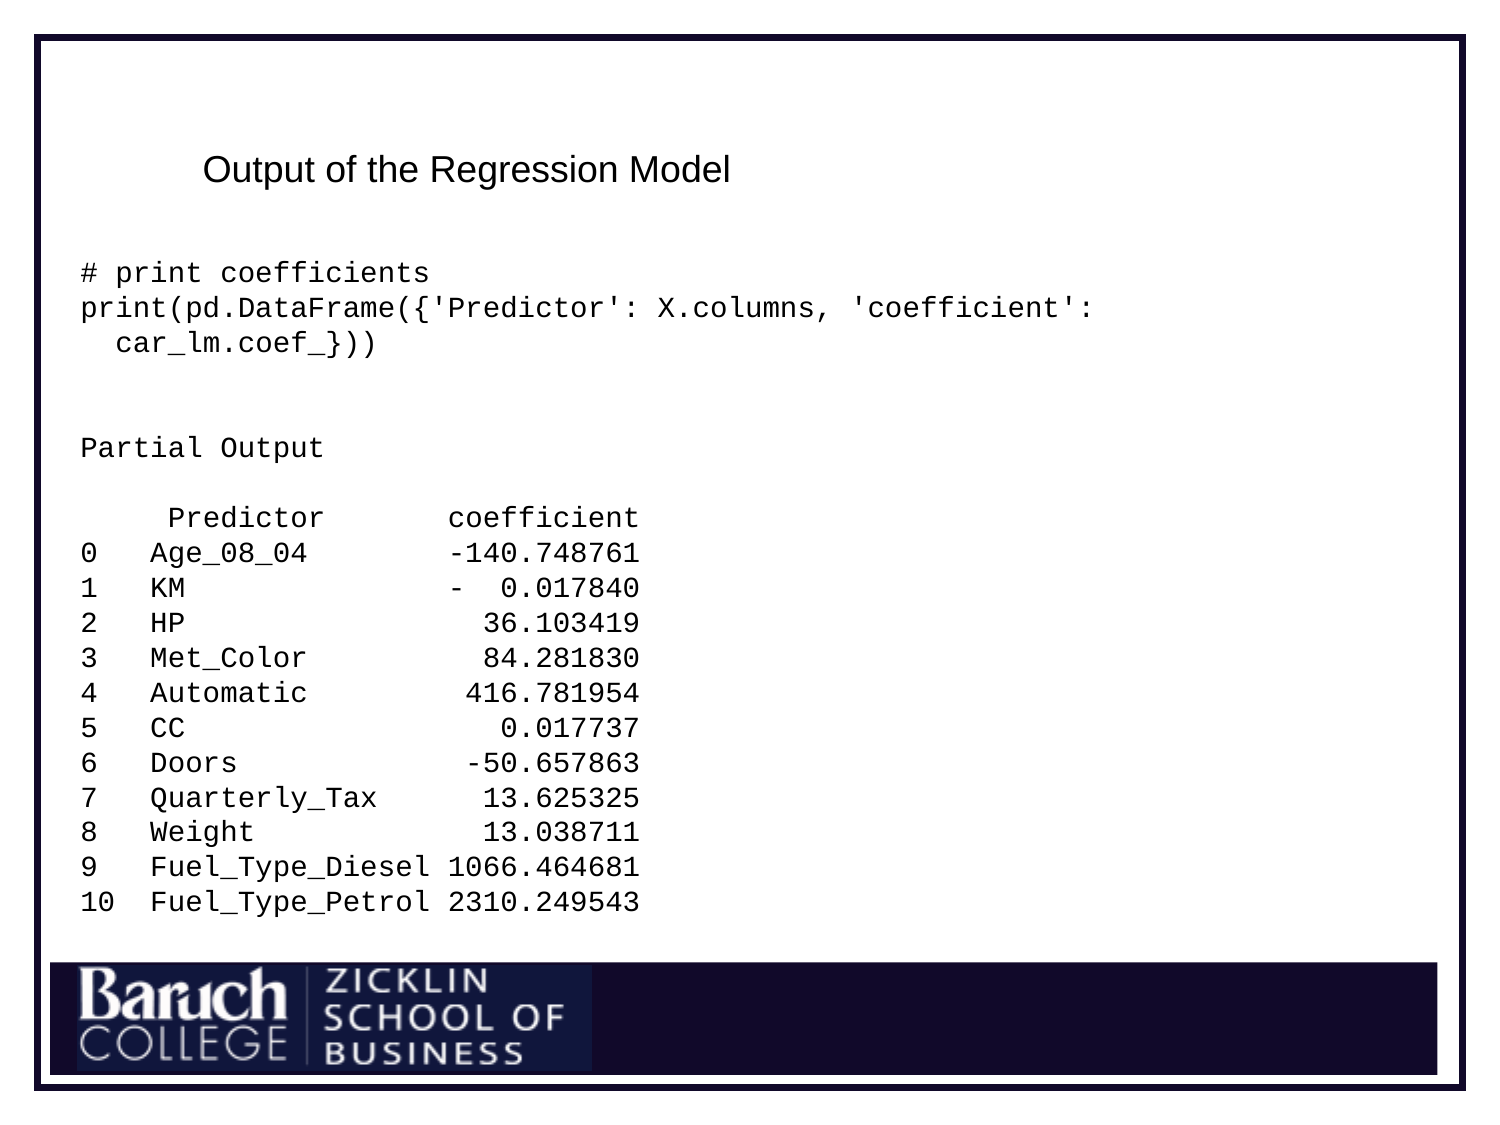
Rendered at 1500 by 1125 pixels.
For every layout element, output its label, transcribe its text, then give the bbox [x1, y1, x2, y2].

text_box Output of the Regression Model [187, 137, 1300, 200]
picture [77, 996, 592, 1071]
text_box # print coefficients print(pd.DataFrame({'Predictor': X.columns, 'coefficient': car_lm.coef_})) Partial Output Predictor coefficient 0 Age_08_04 -140.748761 1 KM - 0.017840 2 HP 36.103419 3 Met_Color 84.281830 4 Automatic 416.781954 5 CC 0.017737 6 Doors -50.657863 7 Quarterly_Tax 13.625325 8 Weight 13.038711 9 Fuel_Type_Diesel 1066.464681 10 Fuel_Type_Petrol 2310.249543 [65, 238, 1470, 996]
